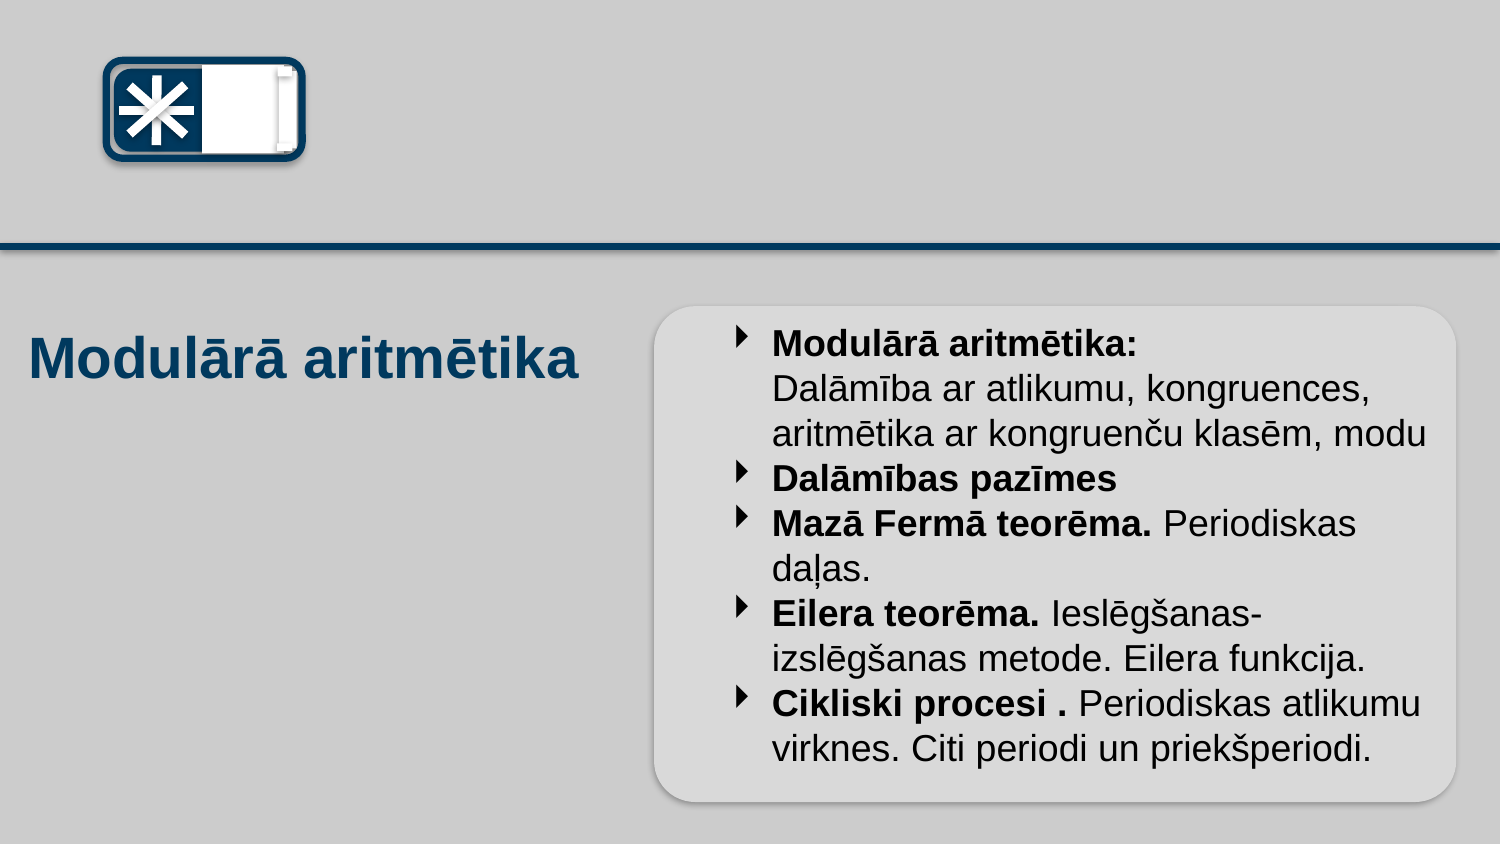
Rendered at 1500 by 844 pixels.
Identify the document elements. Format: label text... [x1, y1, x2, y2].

list Modulārā aritmētika: Dalāmība ar atlikumu, kongruences, aritmētika ar kongruenču klasēm, modu Dalāmības pazīmes Mazā Fermā teorēma. Periodiskas daļas. Eilera teorēma. Ieslēgšanas-izslēgšanas metode. Eilera funkcija. Cikliski procesi . Periodiskas atlikumu virknes. Citi periodi un priekšperiodi. [725, 319, 1445, 788]
title Modulārā aritmētika [28, 319, 621, 534]
